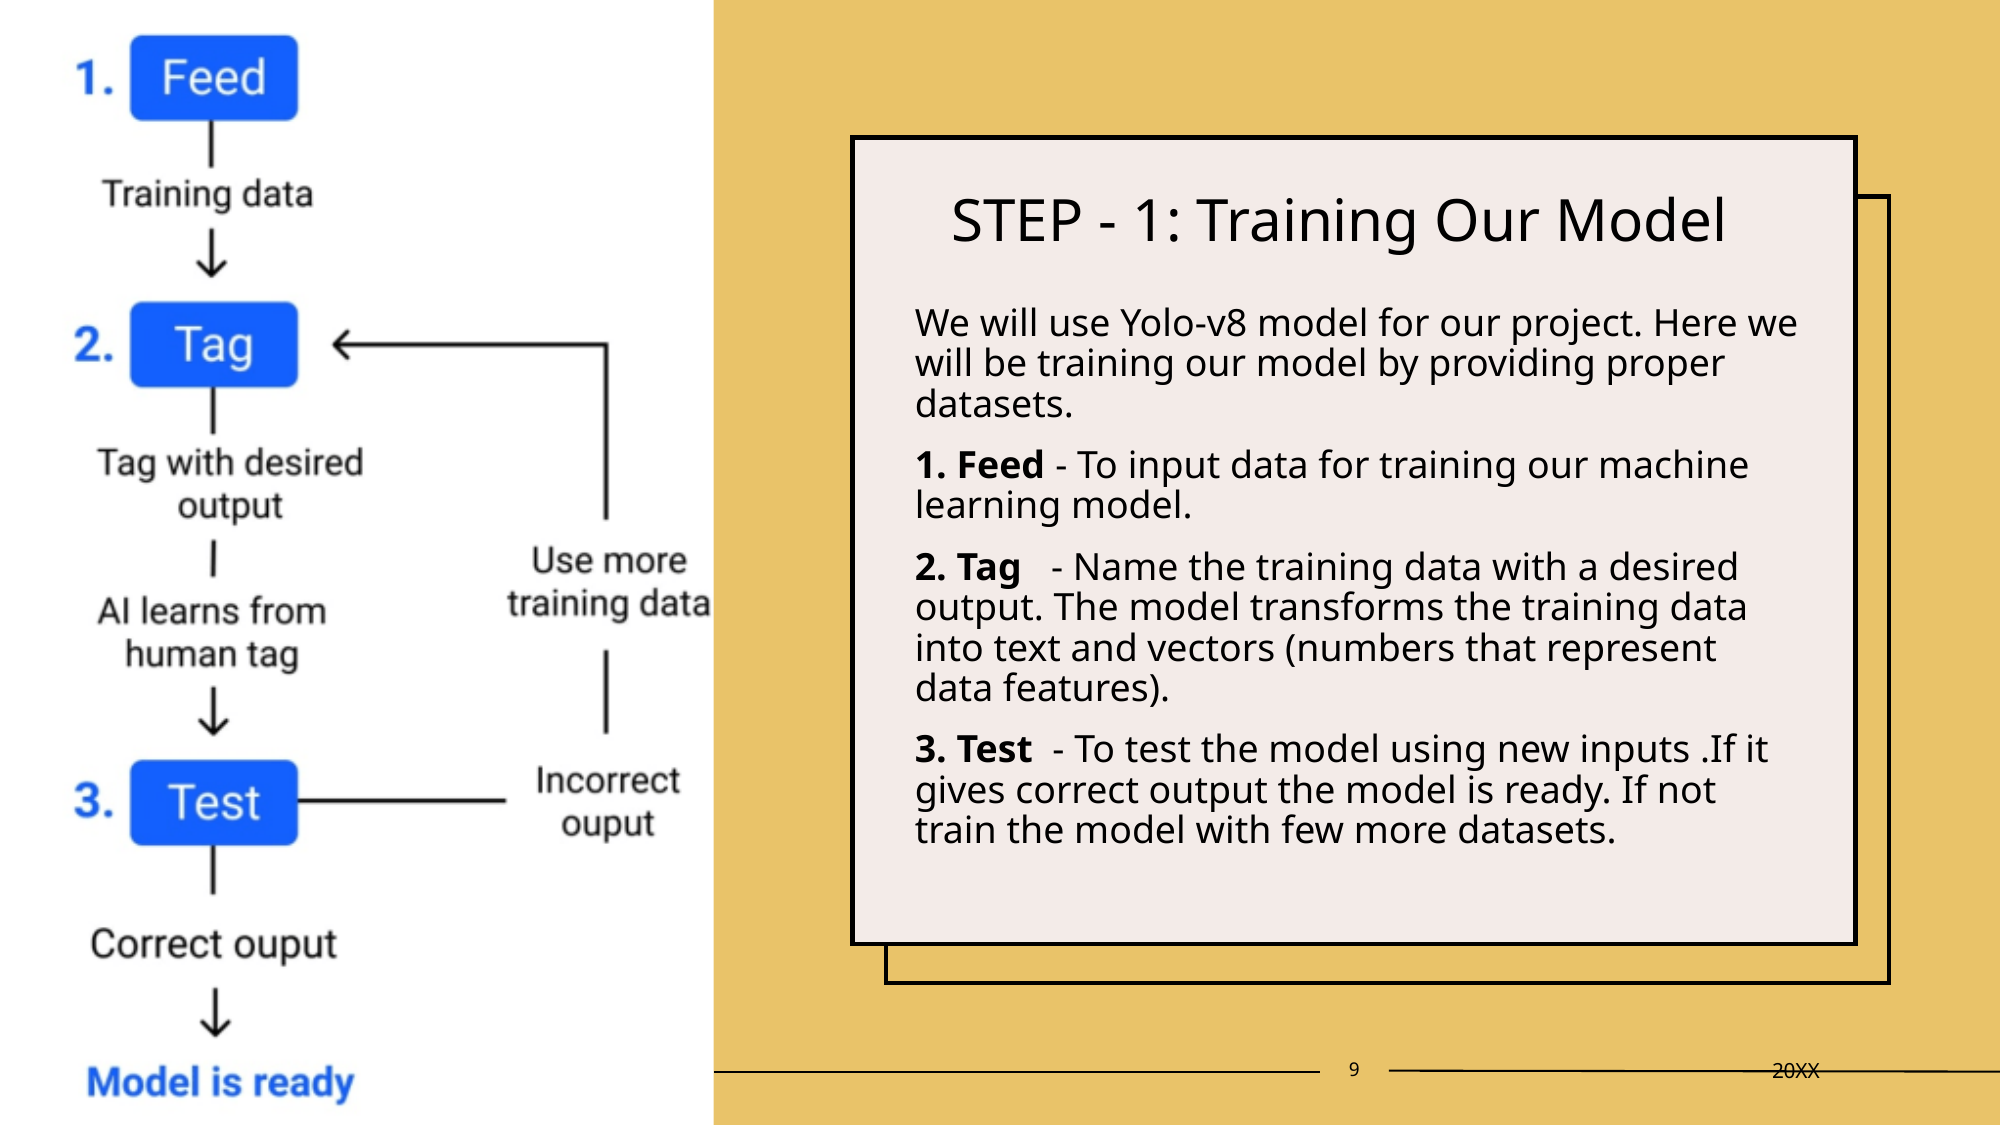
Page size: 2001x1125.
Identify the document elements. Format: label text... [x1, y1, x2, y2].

slide_number 20XX [1743, 1050, 1849, 1091]
text_box We will use Yolo-v8 model for our project. Here we will be training our model by providing proper datasets. 1. Feed - To input data for training our machine learning model. 2. Tag - Name the training data with a desired output. The model transforms the training data into text and vectors (numbers that represent data features). 3. Test - To test the model using new inputs .If it gives correct output the model is ready. If not train the model with few more datasets. [899, 261, 1819, 895]
picture [0, 0, 714, 1125]
title STEP - 1: Training Our Model [936, 183, 1751, 261]
slide_number 9 [1324, 1050, 1385, 1091]
